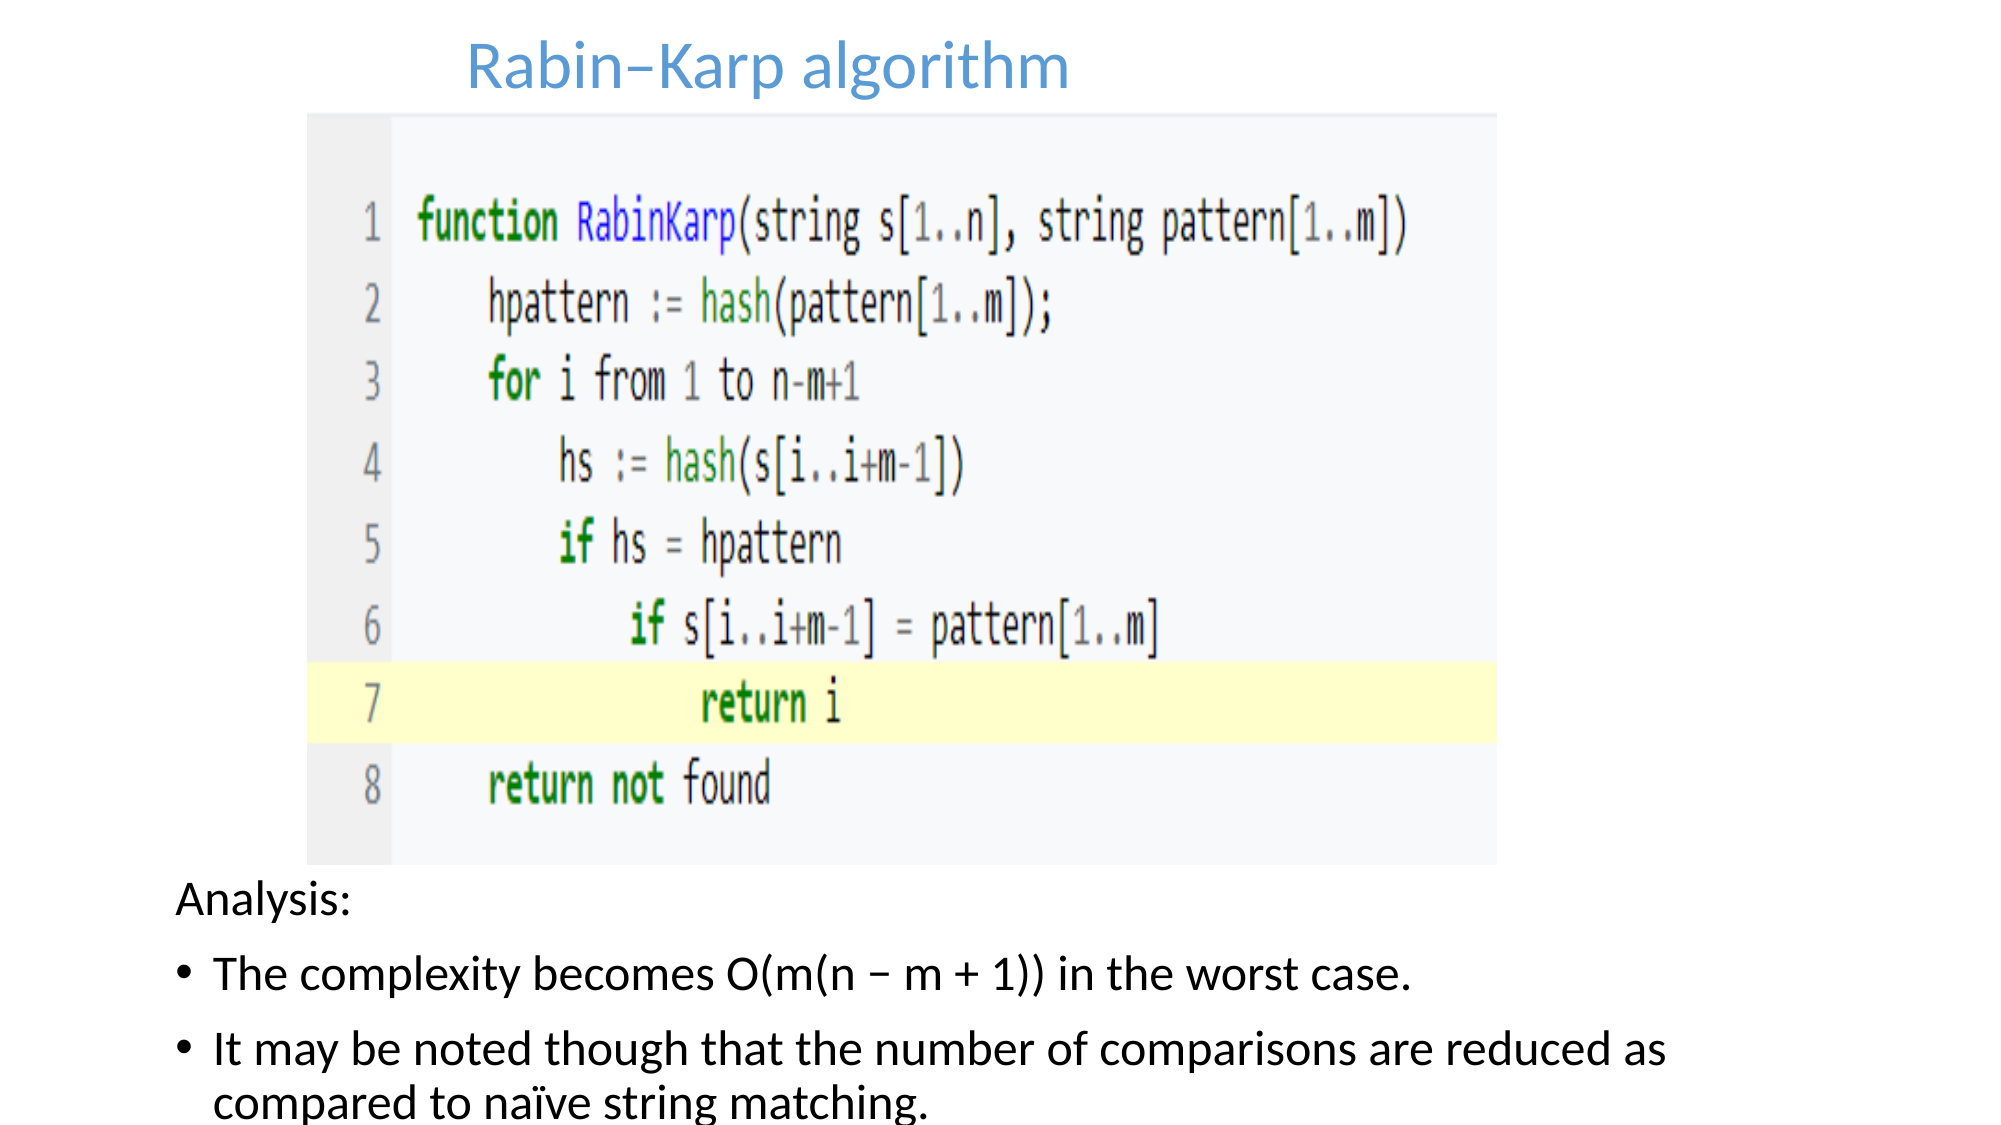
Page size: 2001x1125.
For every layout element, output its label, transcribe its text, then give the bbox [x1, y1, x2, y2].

title Rabin–Karp algorithm [451, 21, 2000, 112]
picture [307, 111, 1498, 865]
list Analysis: The complexity becomes O(m(n − m + 1)) in the worst case. It may be noted though that the number of comparisons are reduced as compared to naïve string matching. [160, 864, 1886, 1125]
